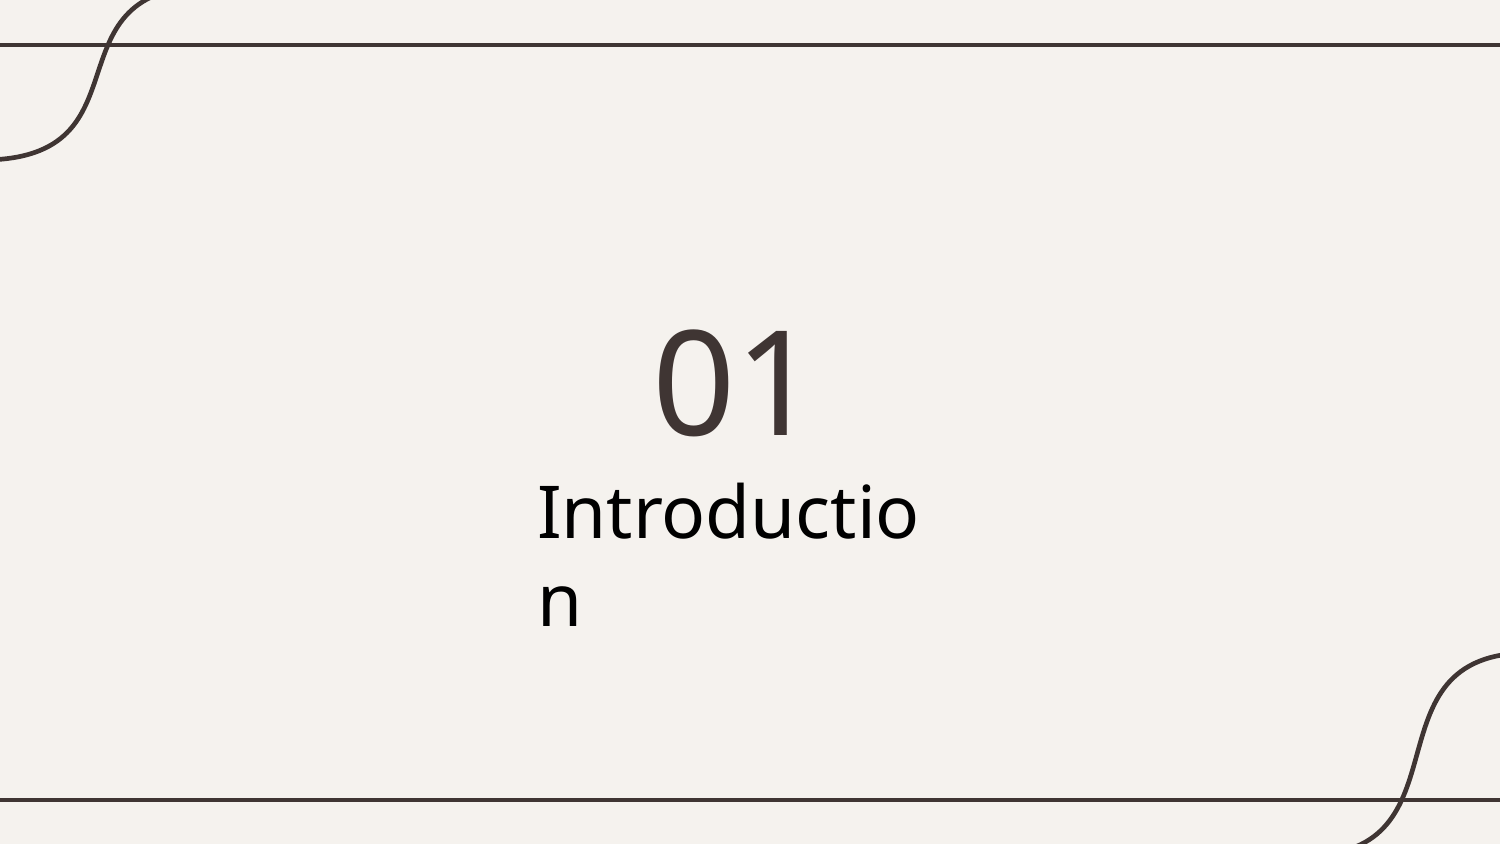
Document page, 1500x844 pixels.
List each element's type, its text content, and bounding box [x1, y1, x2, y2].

title Introduction [522, 450, 963, 585]
title 01 [637, 275, 847, 436]
